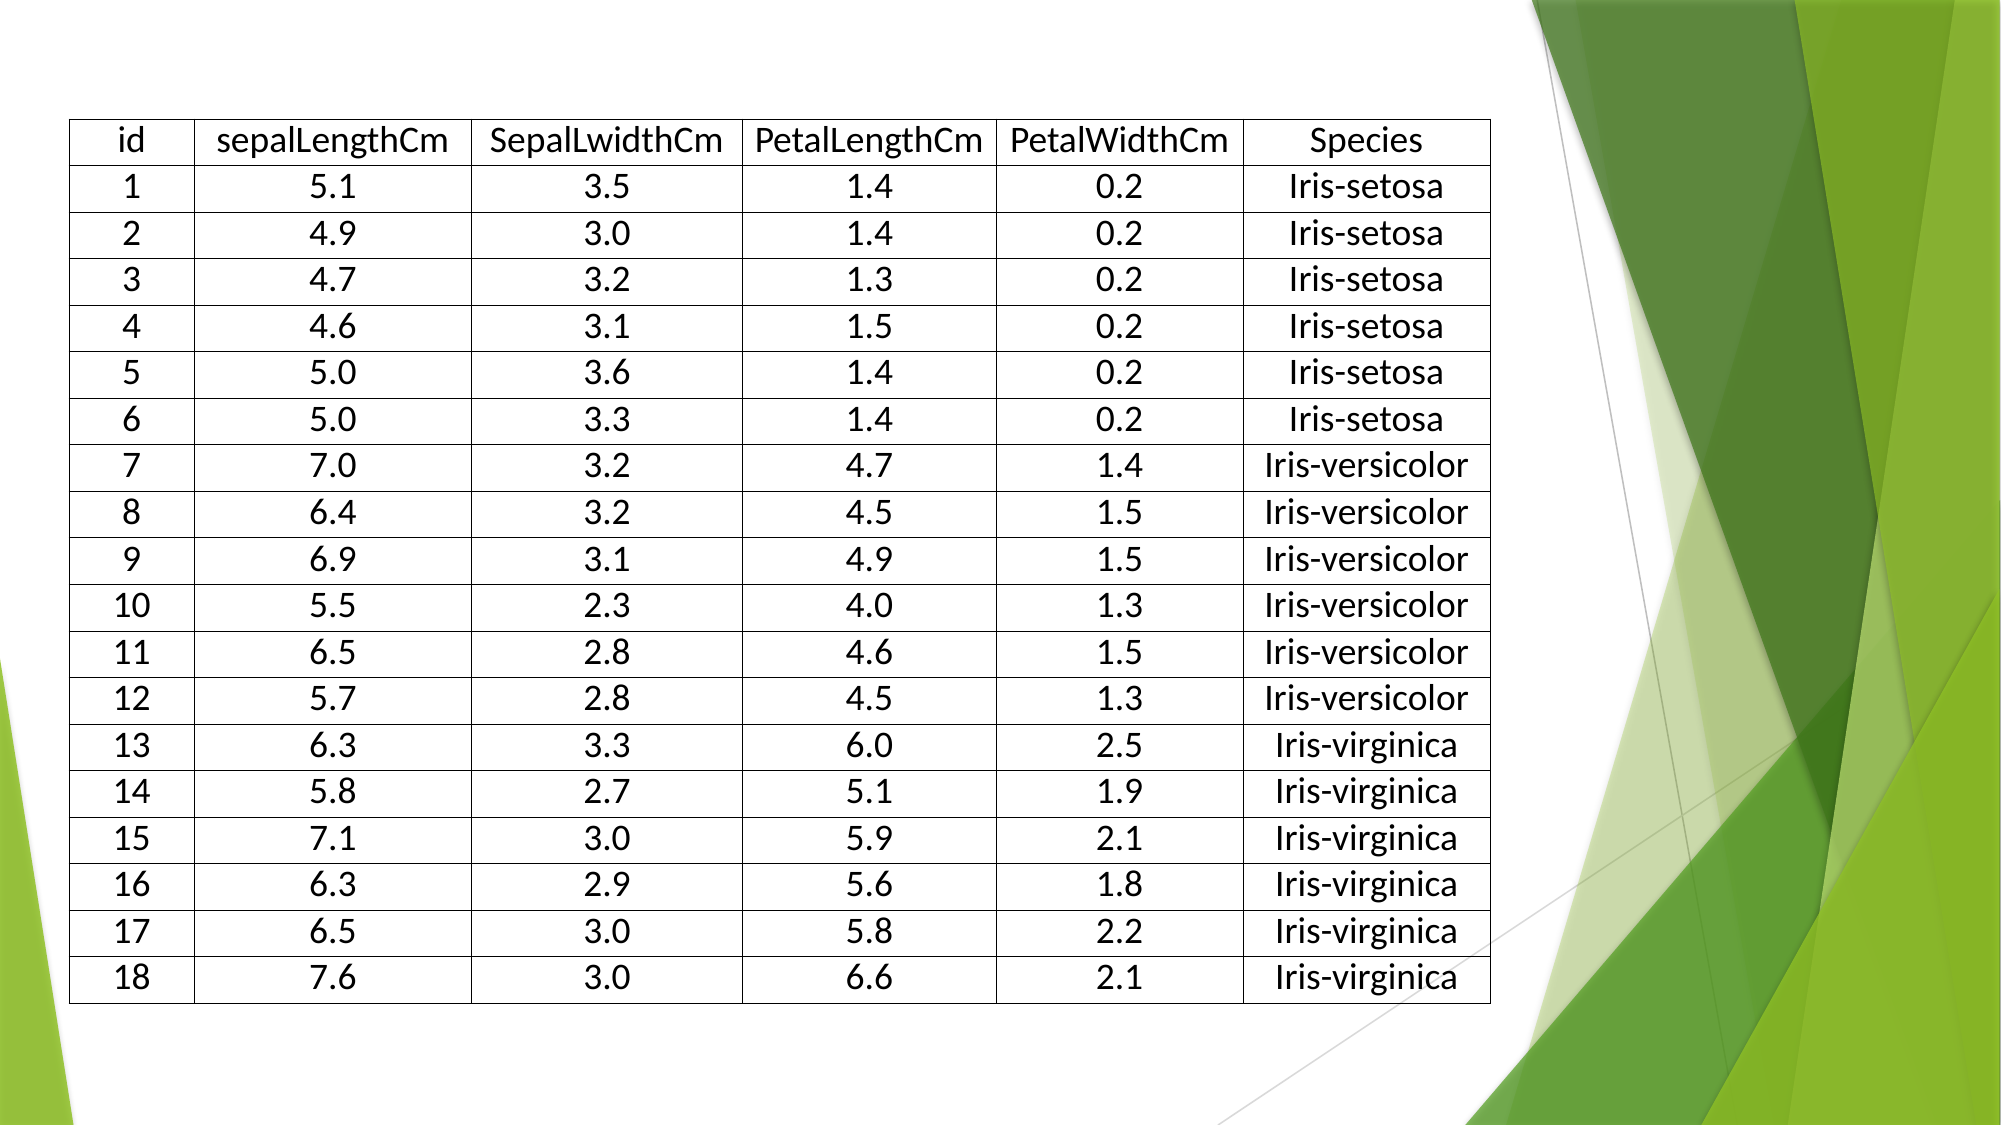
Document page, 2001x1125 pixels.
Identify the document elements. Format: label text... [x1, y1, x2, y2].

table_cell 5.1 [195, 166, 471, 212]
table_cell 3.2 [472, 492, 742, 537]
table_cell 6.5 [195, 911, 471, 956]
table_cell 2.3 [472, 585, 742, 631]
table_cell 14 [70, 771, 194, 817]
table_cell 1.5 [997, 492, 1243, 537]
table_cell Iris-virginica [1244, 911, 1490, 956]
table_cell Iris-versicolor [1244, 538, 1490, 584]
table_cell 1.5 [997, 632, 1243, 677]
table_cell 3.5 [472, 166, 742, 212]
table_cell 1.4 [743, 213, 996, 258]
table_cell 4.9 [743, 538, 996, 584]
table_cell 4.9 [195, 213, 471, 258]
table_cell 1.4 [743, 352, 996, 398]
table_cell 1.9 [997, 771, 1243, 817]
table_cell 3.2 [472, 445, 742, 491]
table_cell Iris-virginica [1244, 864, 1490, 910]
table_cell 4.0 [743, 585, 996, 631]
table_cell 2.7 [472, 771, 742, 817]
table_cell 9 [70, 538, 194, 584]
table_cell Iris-versicolor [1244, 445, 1490, 491]
table_cell 3.0 [472, 818, 742, 863]
table_header SepalLwidthCm [472, 120, 742, 165]
table_cell 5.1 [743, 771, 996, 817]
table_cell 5 [70, 352, 194, 398]
table_cell Iris-setosa [1244, 399, 1490, 444]
table_cell 1.8 [997, 864, 1243, 910]
table_cell Iris-setosa [1244, 259, 1490, 305]
table_cell 7.1 [195, 818, 471, 863]
table_cell 5.0 [195, 352, 471, 398]
table_cell 1.5 [743, 306, 996, 351]
table_cell 0.2 [997, 352, 1243, 398]
table_cell 7.6 [195, 957, 471, 1003]
table_cell 0.2 [997, 166, 1243, 212]
table_cell 3.2 [472, 259, 742, 305]
table_cell 4 [70, 306, 194, 351]
table_cell 4.5 [743, 492, 996, 537]
table_cell Iris-setosa [1244, 213, 1490, 258]
table_cell 2 [70, 213, 194, 258]
table_cell Iris-virginica [1244, 957, 1490, 1003]
table_cell 3.6 [472, 352, 742, 398]
table_cell 2.1 [997, 957, 1243, 1003]
table_cell 6.4 [195, 492, 471, 537]
table_cell 8 [70, 492, 194, 537]
table_cell Iris-versicolor [1244, 632, 1490, 677]
table_cell 4.5 [743, 678, 996, 724]
table_cell 17 [70, 911, 194, 956]
table_cell 3.3 [472, 399, 742, 444]
table_cell 11 [70, 632, 194, 677]
table_cell 3.0 [472, 213, 742, 258]
table_cell Iris-versicolor [1244, 492, 1490, 537]
table_cell 2.2 [997, 911, 1243, 956]
table_cell 10 [70, 585, 194, 631]
table_cell 2.8 [472, 678, 742, 724]
table_header sepalLengthCm [195, 120, 471, 165]
table_cell 2.9 [472, 864, 742, 910]
table_cell 5.9 [743, 818, 996, 863]
table_cell 15 [70, 818, 194, 863]
table_cell 3.3 [472, 725, 742, 770]
table_cell 6.5 [195, 632, 471, 677]
table_cell 5.0 [195, 399, 471, 444]
table_cell 18 [70, 957, 194, 1003]
table_cell 5.5 [195, 585, 471, 631]
table_cell 1.4 [743, 166, 996, 212]
table_cell 4.7 [195, 259, 471, 305]
table_cell 3.0 [472, 911, 742, 956]
table_cell 5.7 [195, 678, 471, 724]
table_cell 2.1 [997, 818, 1243, 863]
table_cell 12 [70, 678, 194, 724]
table_cell 5.6 [743, 864, 996, 910]
table_cell 6.3 [195, 864, 471, 910]
table_cell 1.3 [997, 585, 1243, 631]
table_cell 6.9 [195, 538, 471, 584]
table_cell 2.5 [997, 725, 1243, 770]
table_cell 3 [70, 259, 194, 305]
table_cell 4.7 [743, 445, 996, 491]
table_cell 3.1 [472, 538, 742, 584]
table_cell 0.2 [997, 213, 1243, 258]
table_cell 6.3 [195, 725, 471, 770]
table_cell 5.8 [743, 911, 996, 956]
table_cell 6.0 [743, 725, 996, 770]
table_cell 1 [70, 166, 194, 212]
table_cell 6.6 [743, 957, 996, 1003]
table_cell Iris-virginica [1244, 725, 1490, 770]
table_cell 7.0 [195, 445, 471, 491]
table_cell Iris-virginica [1244, 771, 1490, 817]
table_cell Iris-setosa [1244, 352, 1490, 398]
table_cell 3.0 [472, 957, 742, 1003]
table_cell 1.4 [997, 445, 1243, 491]
table_cell 13 [70, 725, 194, 770]
table_cell 0.2 [997, 306, 1243, 351]
table_cell 4.6 [195, 306, 471, 351]
table_header id [70, 120, 194, 165]
table_cell 4.6 [743, 632, 996, 677]
table_cell 0.2 [997, 399, 1243, 444]
table_cell 6 [70, 399, 194, 444]
table_cell 7 [70, 445, 194, 491]
table_cell 5.8 [195, 771, 471, 817]
table_cell 1.4 [743, 399, 996, 444]
table_cell Iris-setosa [1244, 166, 1490, 212]
table_cell 2.8 [472, 632, 742, 677]
table_cell Iris-versicolor [1244, 678, 1490, 724]
table_cell 0.2 [997, 259, 1243, 305]
table_cell 16 [70, 864, 194, 910]
table_header PetalLengthCm [743, 120, 996, 165]
table_header Species [1244, 120, 1490, 165]
table_cell 3.1 [472, 306, 742, 351]
table_cell Iris-versicolor [1244, 585, 1490, 631]
table_header PetalWidthCm [997, 120, 1243, 165]
table_cell Iris-setosa [1244, 306, 1490, 351]
table_cell Iris-virginica [1244, 818, 1490, 863]
table_cell 1.5 [997, 538, 1243, 584]
table_cell 1.3 [743, 259, 996, 305]
table_cell 1.3 [997, 678, 1243, 724]
